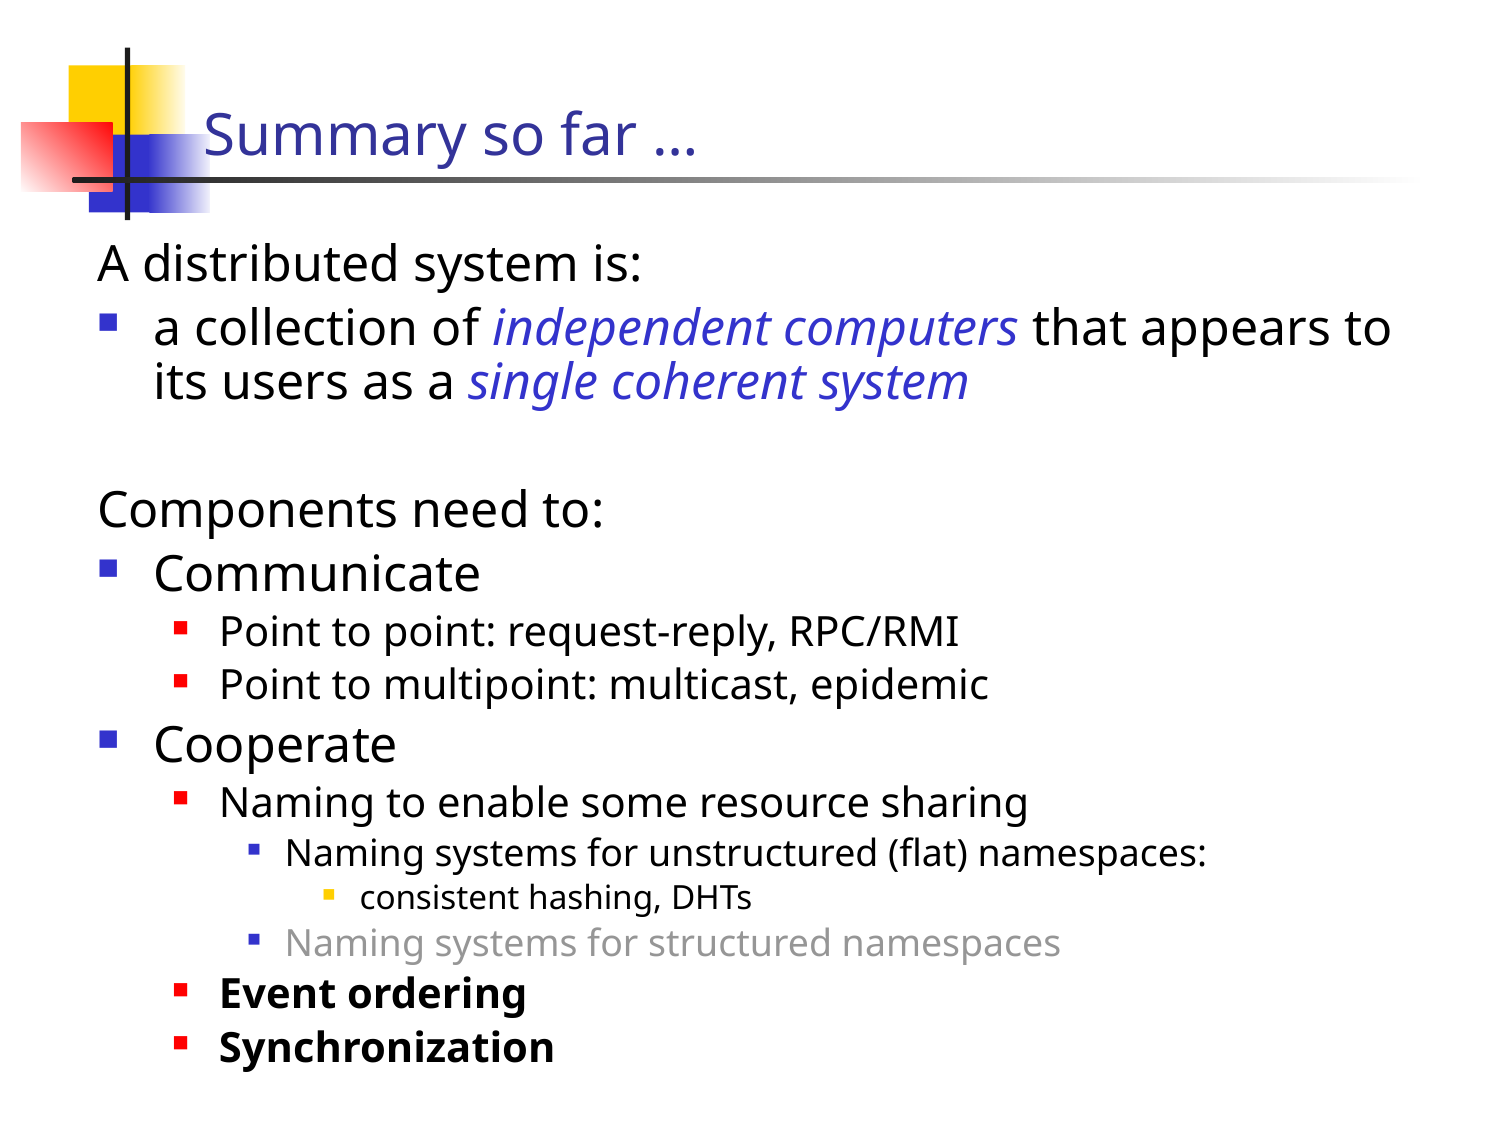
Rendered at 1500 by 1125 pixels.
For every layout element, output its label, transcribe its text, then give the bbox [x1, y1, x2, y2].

title Summary so far … [188, 35, 1468, 175]
list A distributed system is: a collection of independent computers that appears to its users as a single coherent system Components need to: Communicate Point to point: request-reply, RPC/RMI Point to multipoint: multicast, epidemic Cooperate Naming to enable some resource sharing Naming systems for unstructured (flat) namespaces: consistent hashing, DHTs Naming systems for structured namespaces Event ordering Synchronization [82, 230, 1455, 1108]
